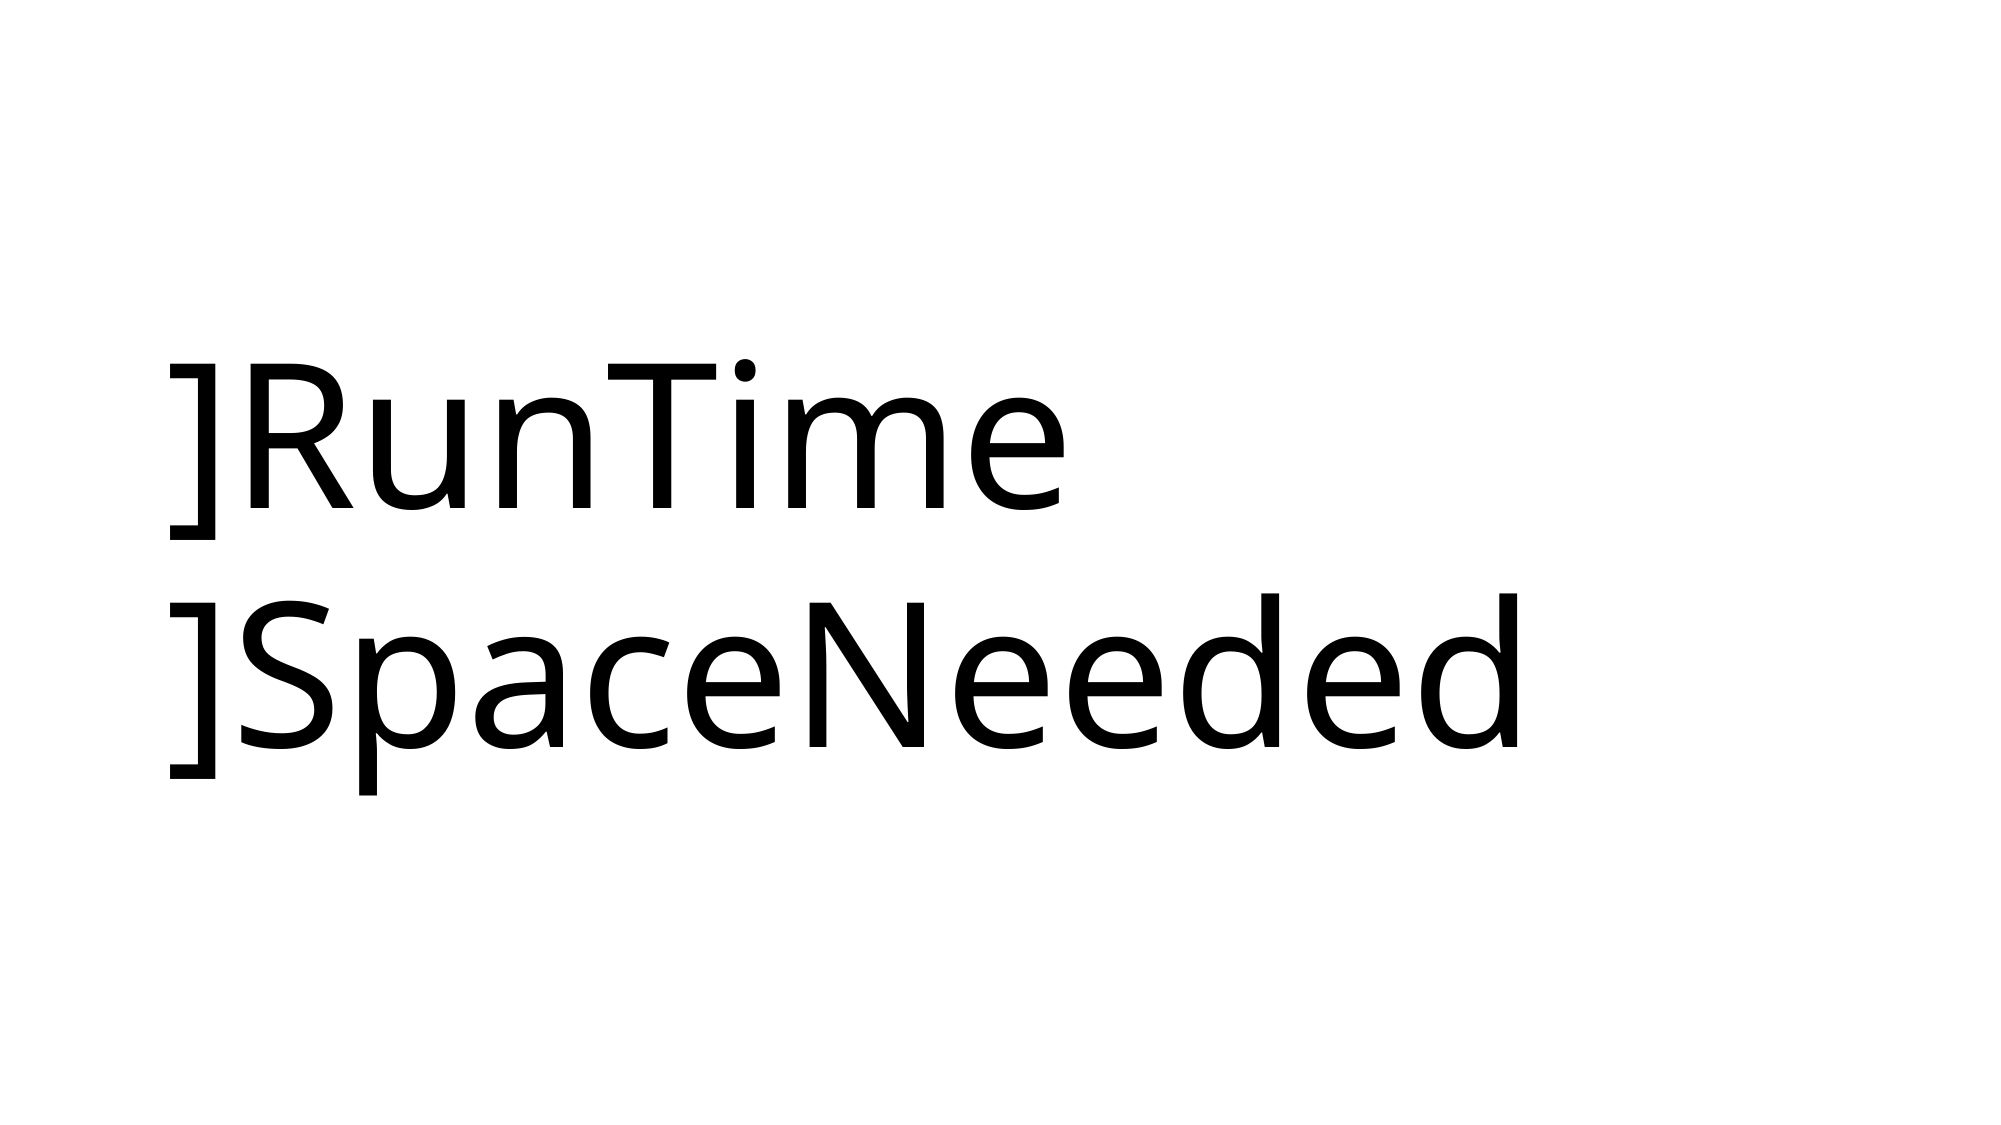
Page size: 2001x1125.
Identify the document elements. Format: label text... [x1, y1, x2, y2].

list ]RunTime ]SpaceNeeded [0, 0, 2000, 1125]
